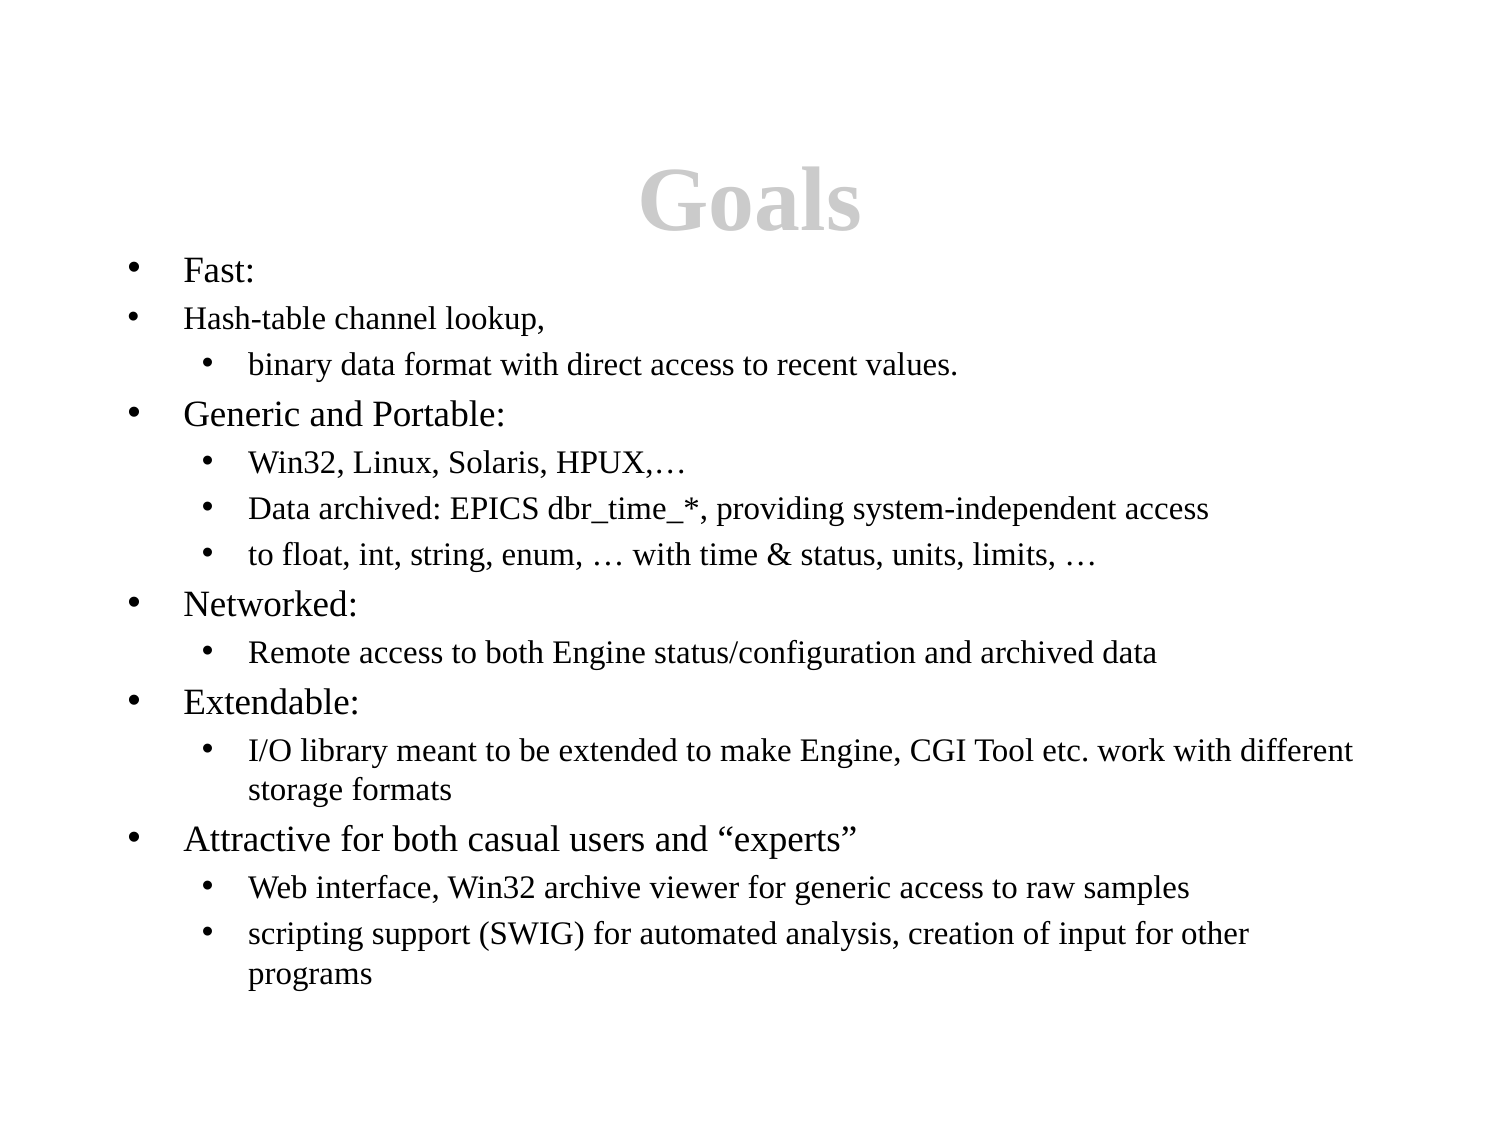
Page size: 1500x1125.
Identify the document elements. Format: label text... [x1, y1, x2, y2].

text_box Fast: Hash-table channel lookup, binary data format with direct access to recent values. Generic and Portable: Win32, Linux, Solaris, HPUX,… Data archived: EPICS dbr_time_*, providing system-independent access to float, int, string, enum, … with time & status, units, limits, … Networked: Remote access to both Engine status/configuration and archived data Extendable: I/O library meant to be extended to make Engine, CGI Tool etc. work with different storage formats Attractive for both casual users and “experts” Web interface, Win32 archive viewer for generic access to raw samples scripting support (SWIG) for automated analysis, creation of input for other programs [112, 237, 1388, 1000]
text_box Goals [112, 99, 1388, 237]
